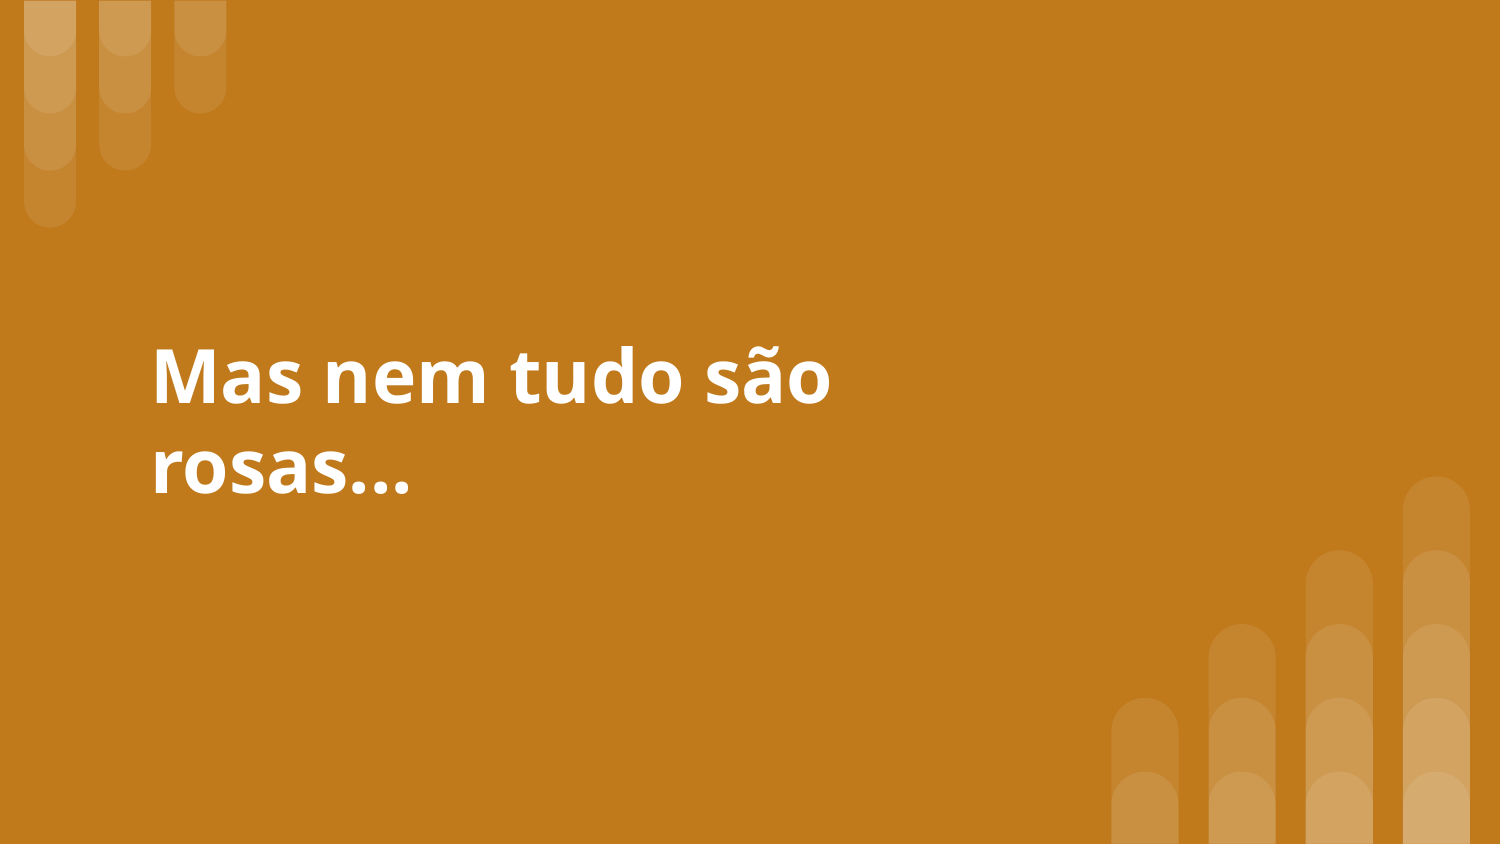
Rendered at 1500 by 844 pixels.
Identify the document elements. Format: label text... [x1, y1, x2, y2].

title Mas nem tudo são rosas... [135, 264, 1097, 572]
